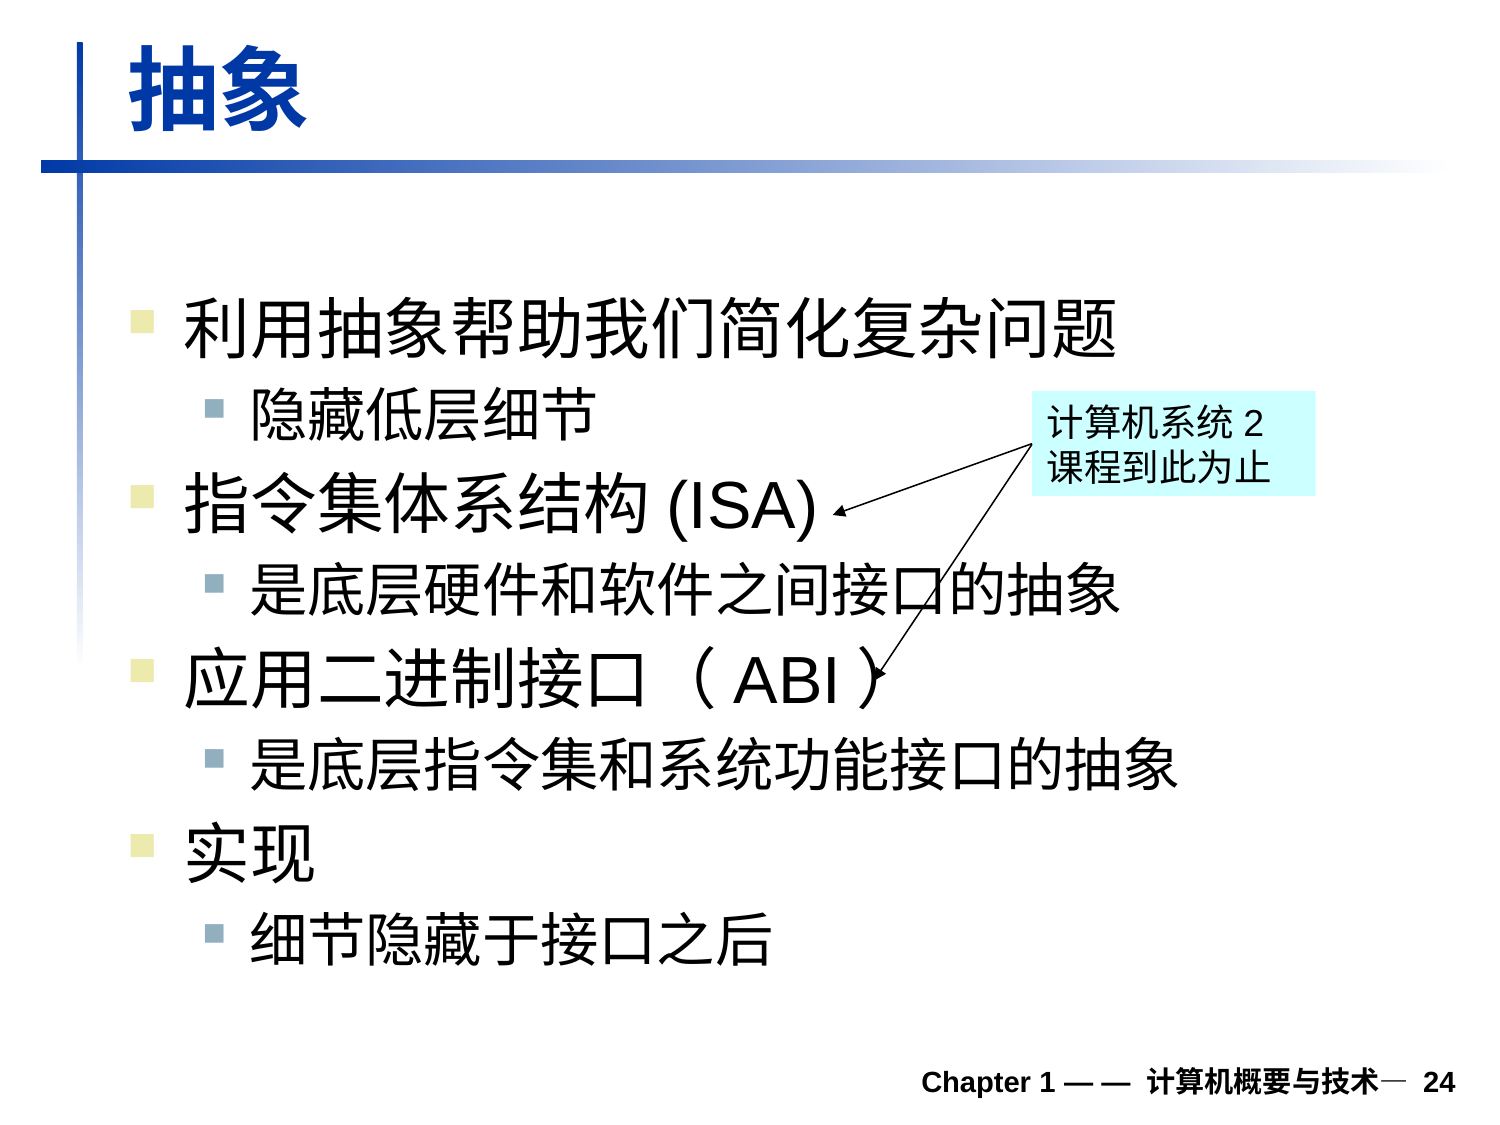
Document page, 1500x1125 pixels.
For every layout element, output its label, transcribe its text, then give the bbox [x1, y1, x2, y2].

footer Chapter 1 — — 计算机概要与技术— 24 [277, 1046, 1471, 1106]
title 抽象 [112, 23, 1468, 149]
list 利用抽象帮助我们简化复杂问题 隐藏低层细节 指令集体系结构(ISA) 是底层硬件和软件之间接口的抽象 应用二进制接口（ABI） 是底层指令集和系统功能接口的抽象 实现 细节隐藏于接口之后 [112, 278, 1469, 1024]
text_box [832, 390, 1316, 516]
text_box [873, 444, 1033, 681]
